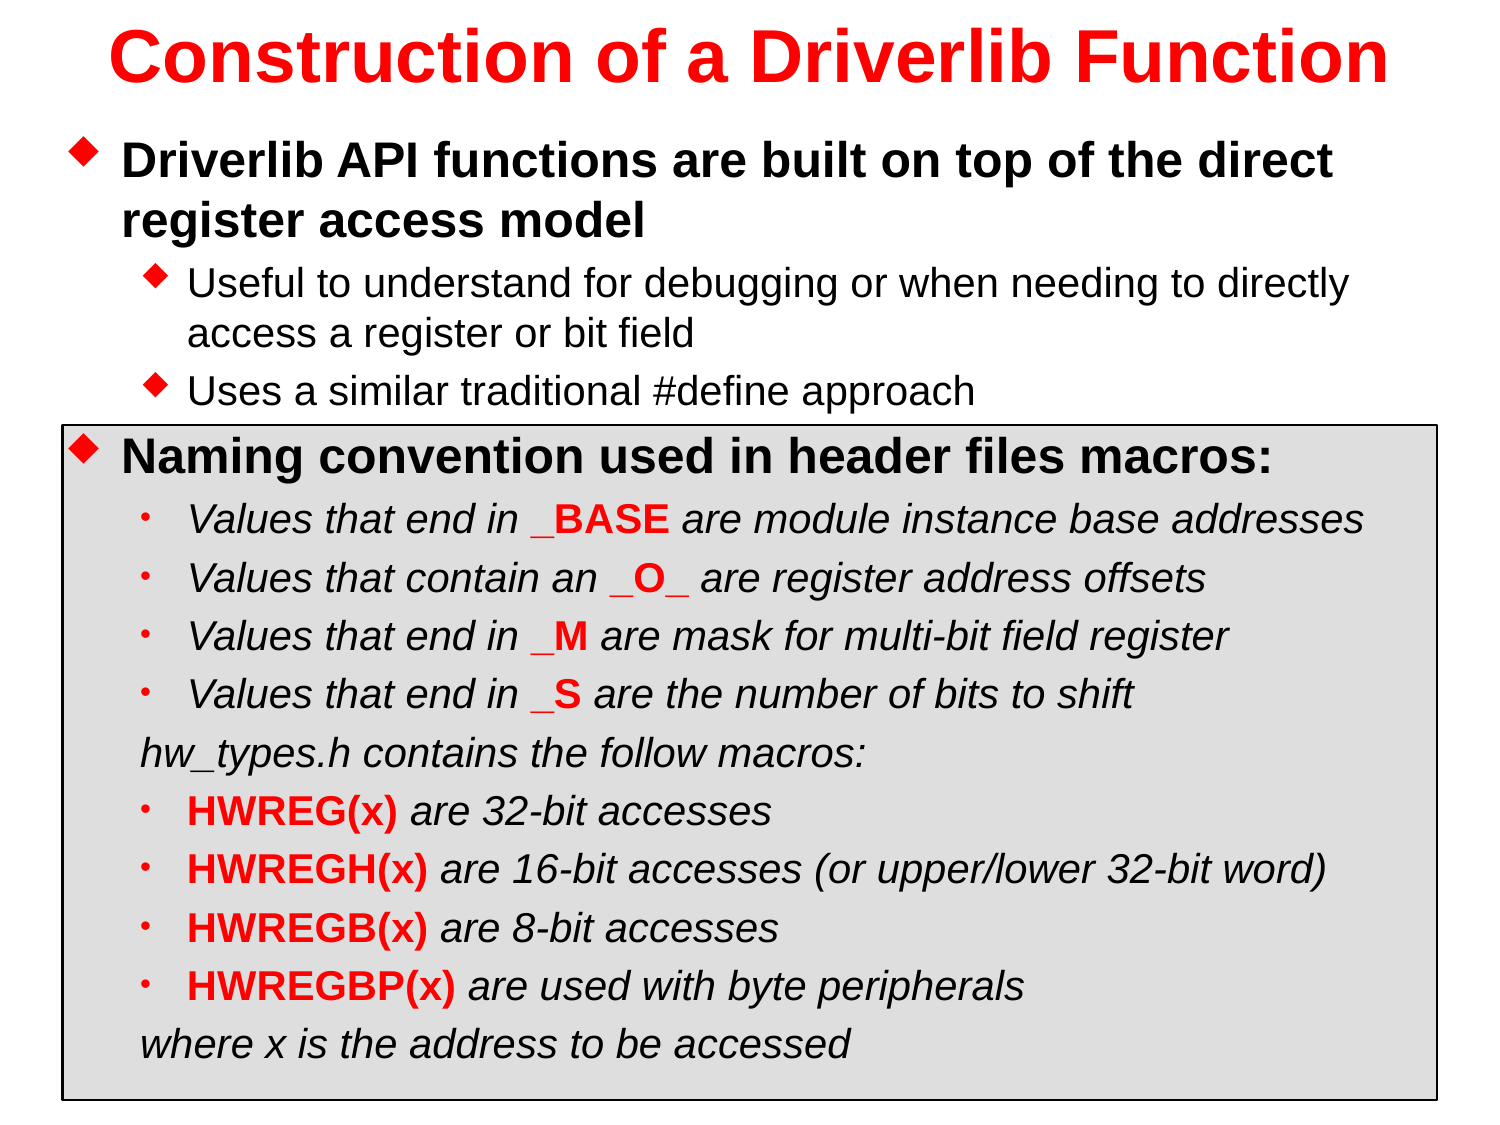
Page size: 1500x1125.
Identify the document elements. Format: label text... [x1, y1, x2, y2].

title Construction of a Driverlib Function [0, 0, 1500, 122]
list Driverlib API functions are built on top of the direct register access model Useful to understand for debugging or when needing to directly access a register or bit field Uses a similar traditional #define approach Naming convention used in header files macros: Values that end in _BASE are module instance base addresses Values that contain an _O_ are register address offsets Values that end in _M are mask for multi-bit field register Values that end in _S are the number of bits to shift hw_types.h contains the follow macros: HWREG(x) are 32-bit accesses HWREGH(x) are 16-bit accesses (or upper/lower 32-bit word) HWREGB(x) are 8-bit accesses HWREGBP(x) are used with byte peripherals where x is the address to be accessed [50, 119, 1450, 1100]
